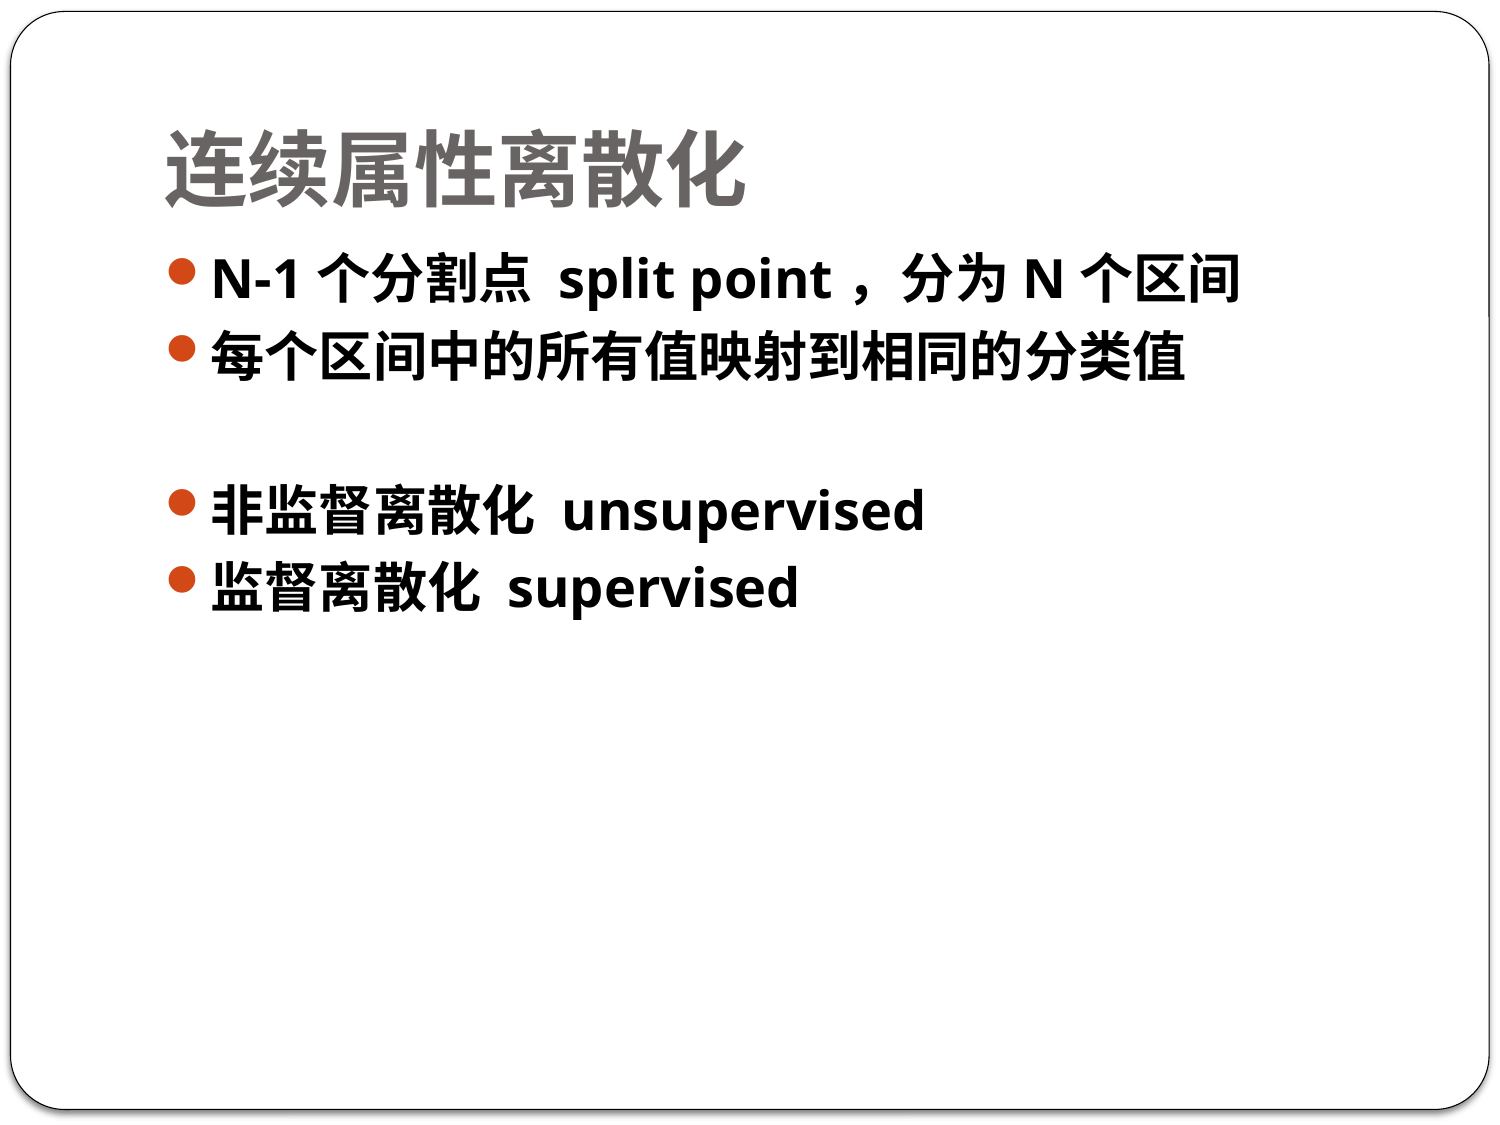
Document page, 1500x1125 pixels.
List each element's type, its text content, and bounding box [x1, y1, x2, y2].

title 连续属性离散化 [150, 45, 1425, 233]
list N-1个分割点 split point，分为N个区间 每个区间中的所有值映射到相同的分类值 非监督离散化 unsupervised 监督离散化 supervised [150, 237, 1425, 988]
